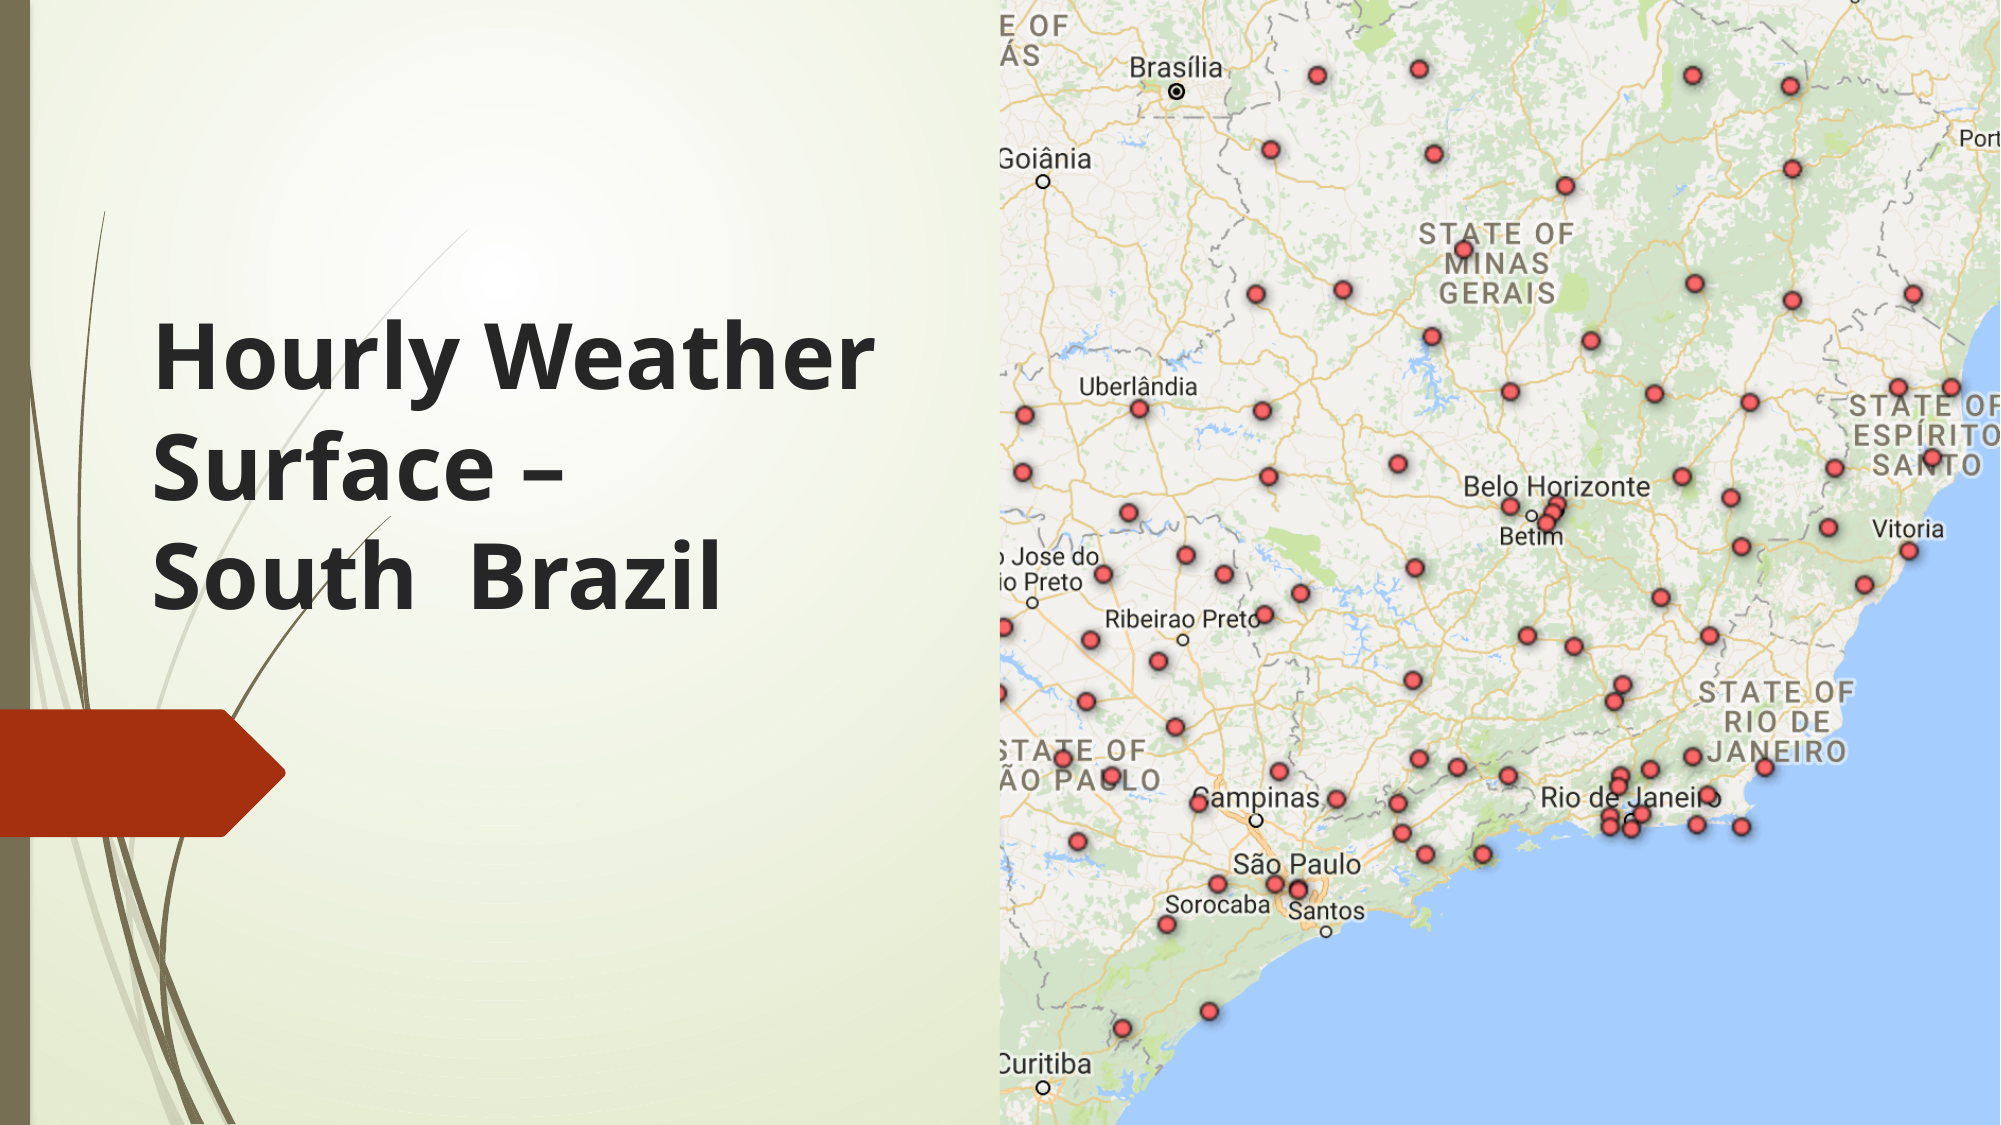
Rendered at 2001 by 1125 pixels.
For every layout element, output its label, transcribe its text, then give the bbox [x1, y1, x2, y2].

picture [999, 0, 2000, 1125]
title Hourly Weather Surface – South Brazil [136, 61, 981, 746]
